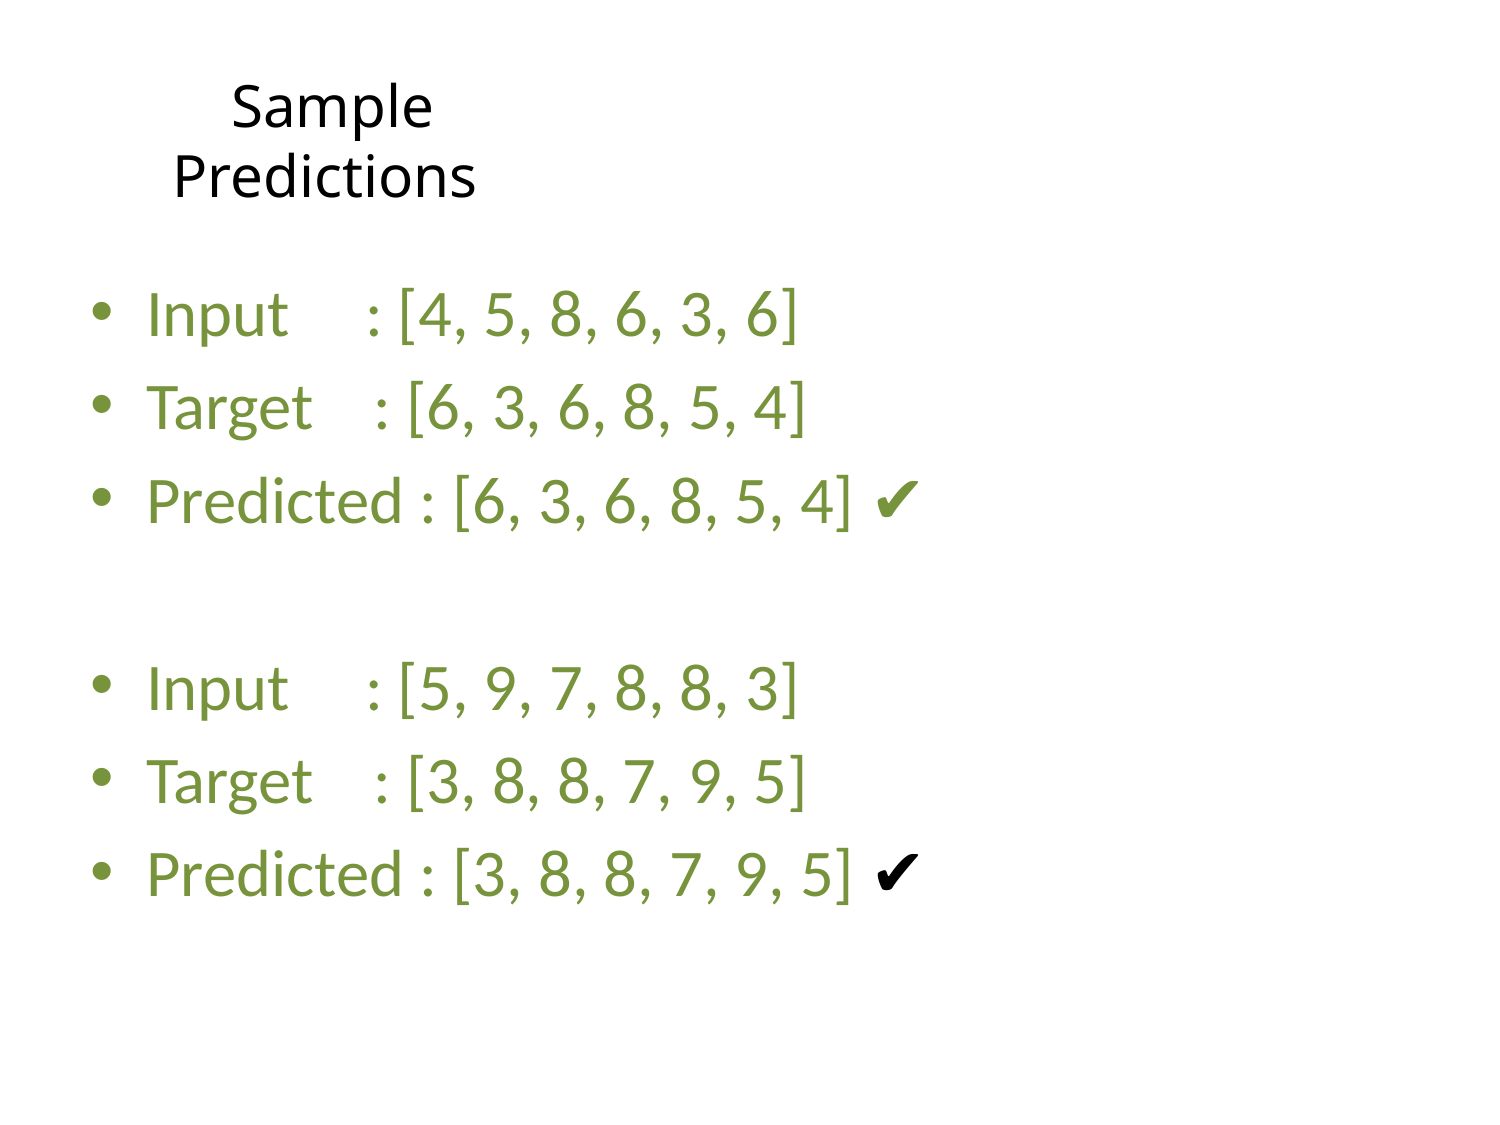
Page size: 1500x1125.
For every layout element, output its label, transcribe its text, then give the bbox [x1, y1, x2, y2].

list Input : [4, 5, 8, 6, 3, 6] Target : [6, 3, 6, 8, 5, 4] Predicted : [6, 3, 6, 8, 5, 4] ✔️ Input : [5, 9, 7, 8, 8, 3] Target : [3, 8, 8, 7, 9, 5] Predicted : [3, 8, 8, 7, 9, 5] ✔️ [75, 262, 1425, 1005]
title Sample Predictions [75, 45, 575, 233]
